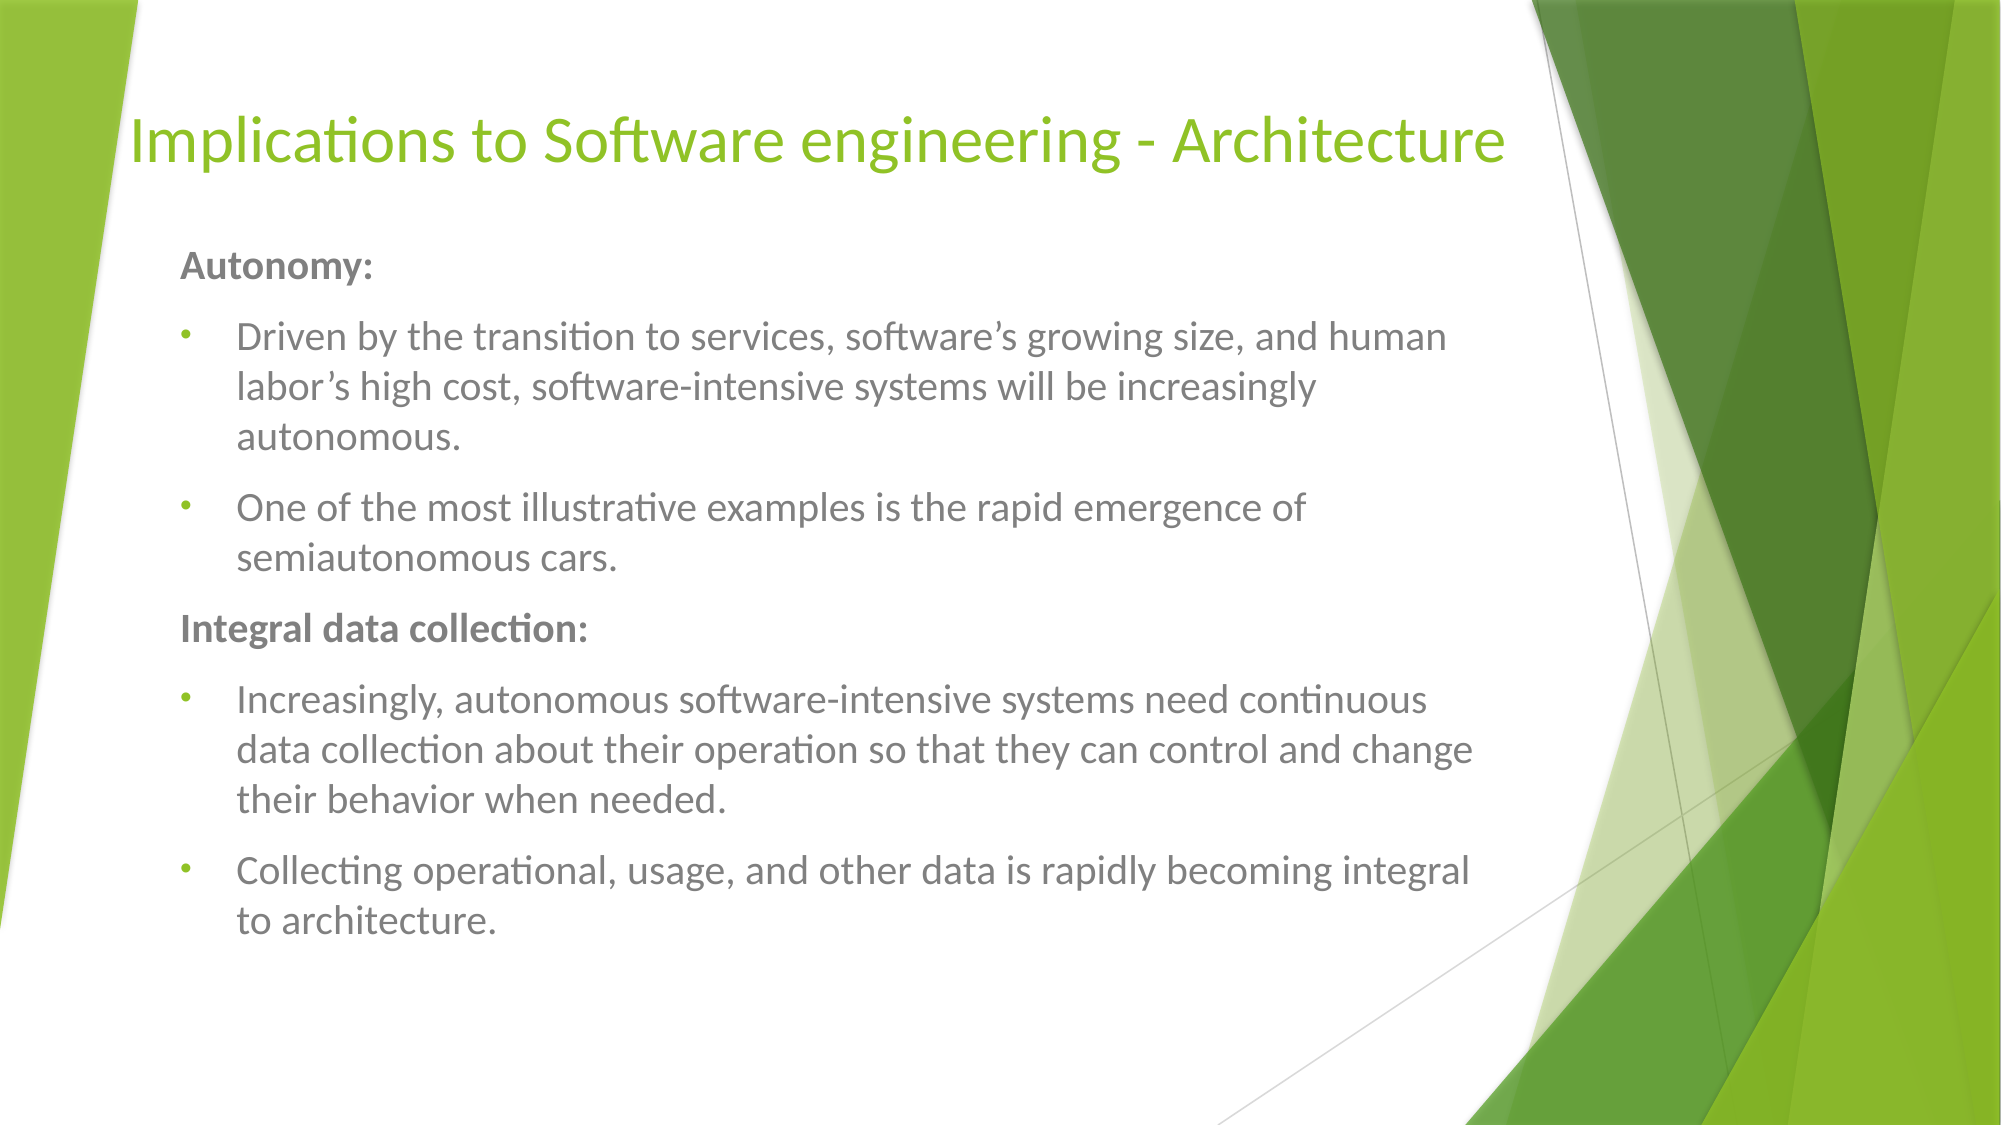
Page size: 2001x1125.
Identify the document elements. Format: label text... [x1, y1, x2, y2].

title Implications to Software engineering - Architecture [114, 67, 1541, 184]
subtitle Autonomy: Driven by the transition to services, software’s growing size, and human labor’s high cost, software-intensive systems will be increasingly autonomous. One of the most illustrative examples is the rapid emergence of semiautonomous cars. Integral data collection: Increasingly, autonomous software-intensive systems need continuous data collection about their operation so that they can control and change their behavior when needed. Collecting operational, usage, and other data is rapidly becoming integral to architecture. [165, 230, 1522, 965]
